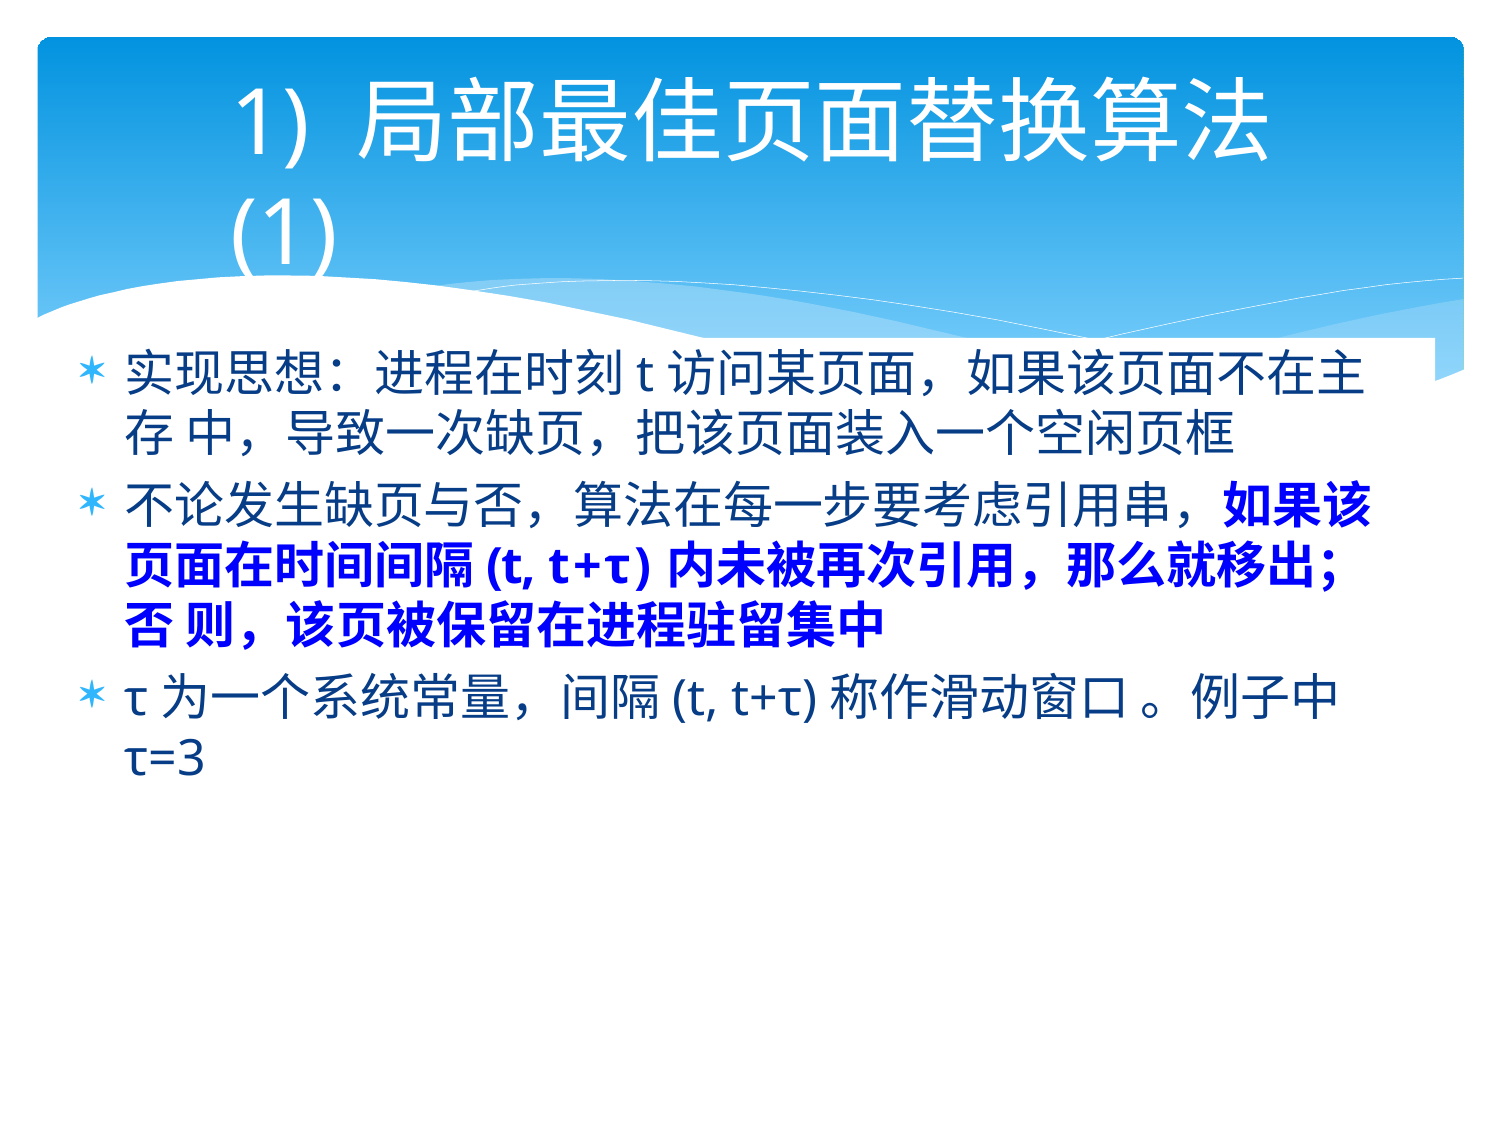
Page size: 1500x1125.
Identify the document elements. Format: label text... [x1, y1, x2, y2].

text_box [441, 283, 525, 290]
picture [37, 37, 44, 44]
text_box [482, 283, 963, 337]
title 1) 局部最佳页面替换算法(1) [228, 60, 1343, 283]
picture [37, 86, 228, 317]
picture [670, 283, 1075, 337]
text_box 实现思想：进程在时刻t访问某页面，如果该页面不在主存 中，导致一次缺页，把该页面装入一个空闲页框 不论发生缺页与否，算法在每一步要考虑引用串，如果该 页面在时间间隔(t, t+τ)内未被再次引用，那么就移出；否 则，该页被保留在进程驻留集中 τ为一个系统常量，间隔(t, t+τ)称作滑动窗口 。例子中 τ=3 [77, 339, 1407, 786]
text_box 0x0 [1281, 299, 1464, 380]
picture [727, 86, 1464, 337]
text_box [64, 337, 1436, 1035]
